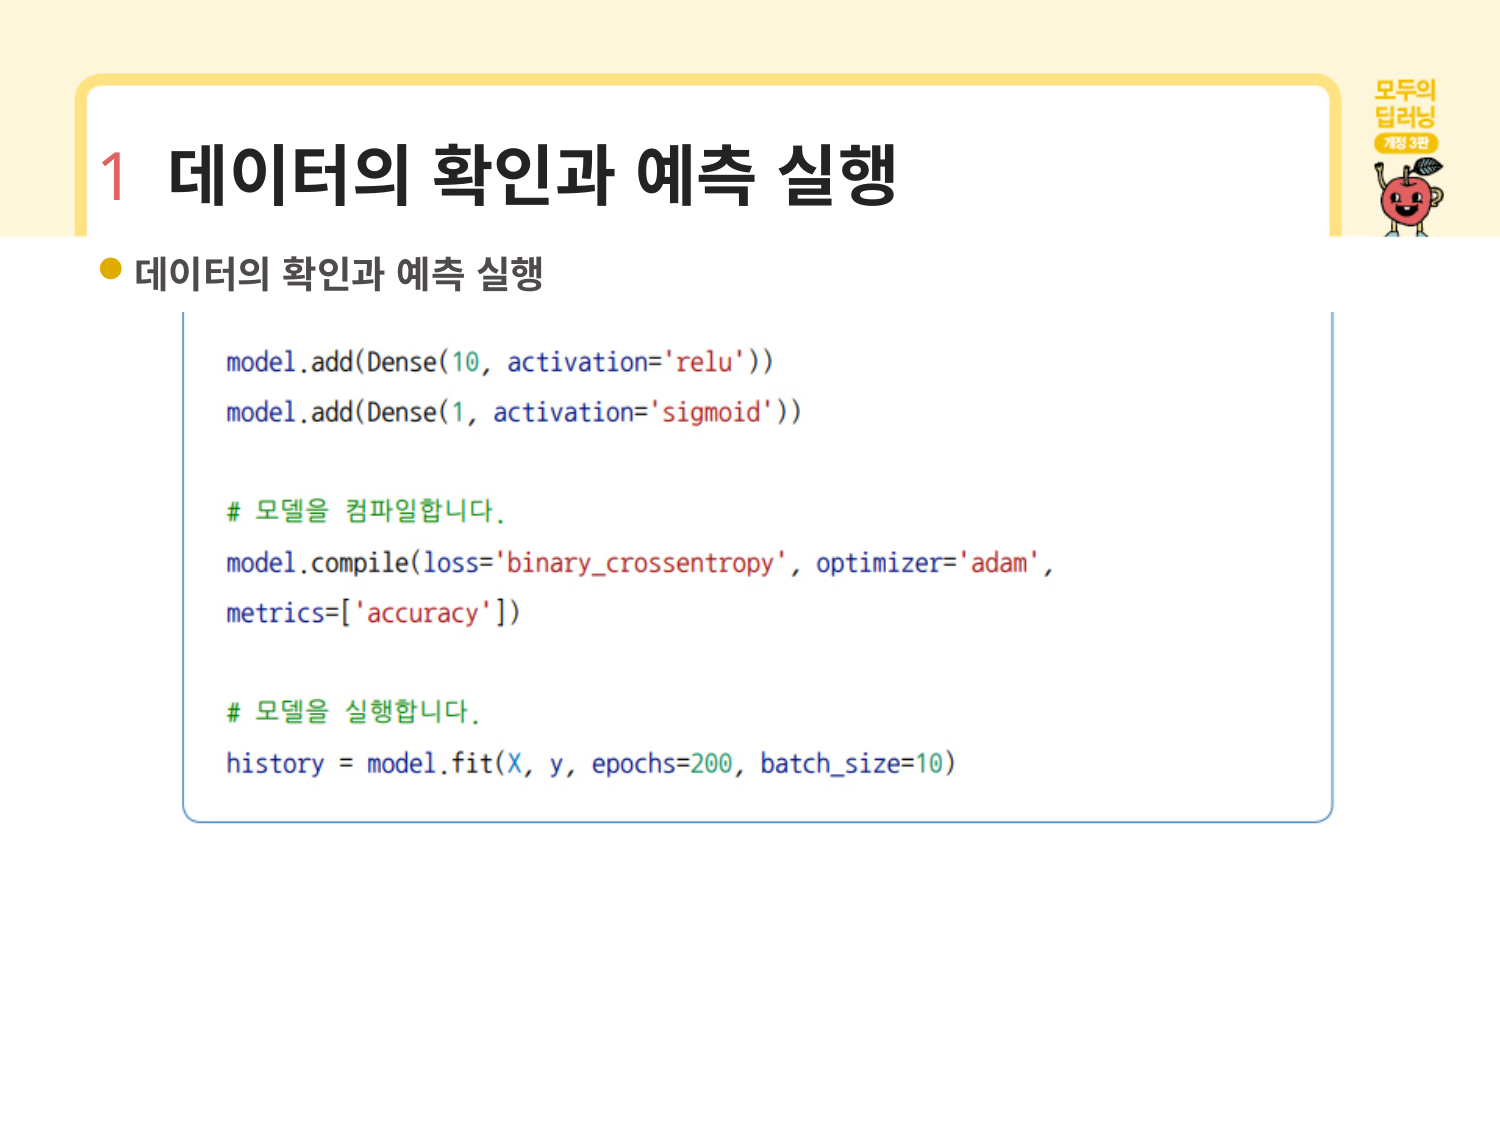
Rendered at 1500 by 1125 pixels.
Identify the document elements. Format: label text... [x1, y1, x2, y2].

title 1 데이터의 확인과 예측 실행 [81, 90, 1412, 222]
picture [0, 0, 1500, 1125]
list 데이터의 확인과 예측 실행 [81, 239, 1412, 1054]
